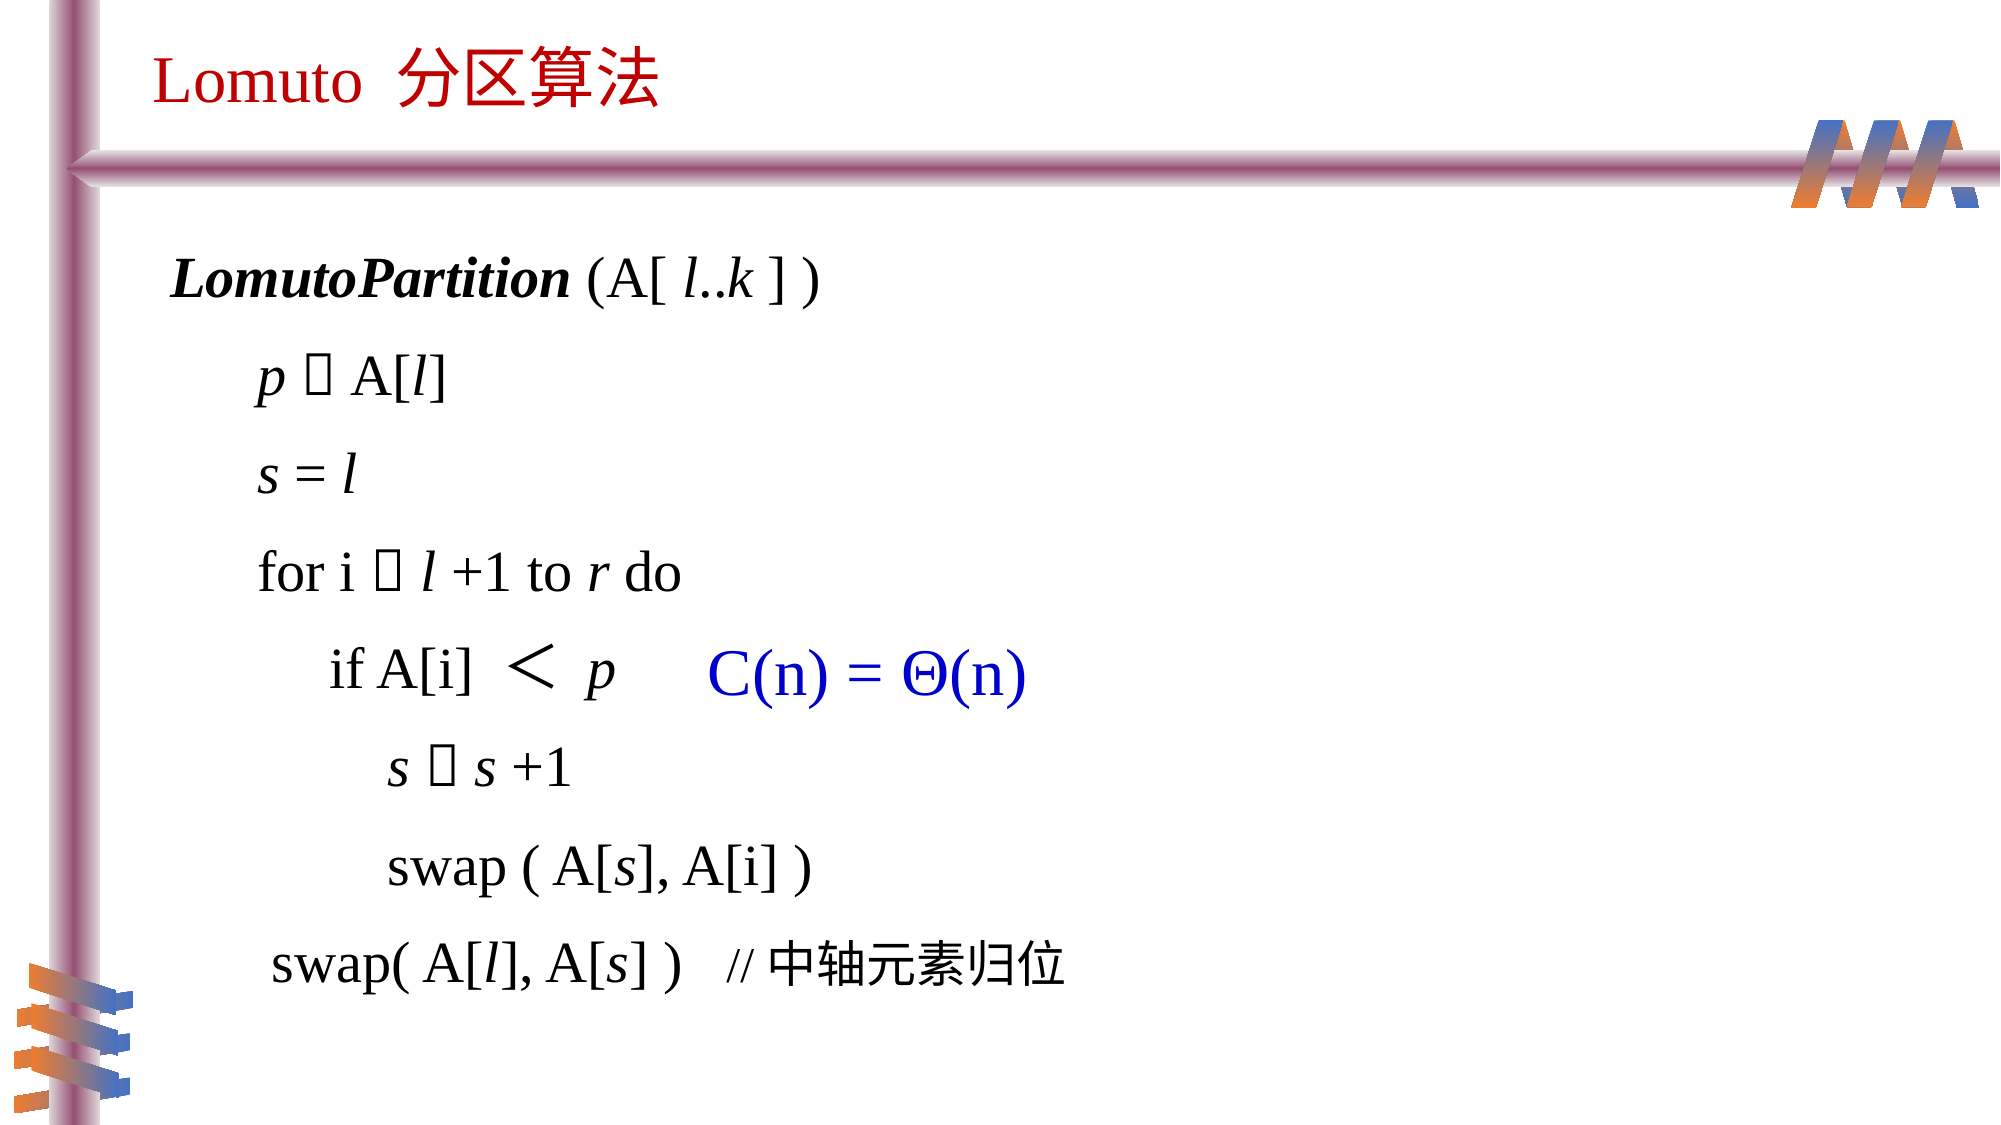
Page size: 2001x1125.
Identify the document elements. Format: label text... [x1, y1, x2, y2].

text_box C(n) = Θ(n) [692, 621, 1043, 717]
title Lomuto 分区算法 [137, 36, 1951, 125]
text_box LomutoPartition (A[ l..k ] ) p  A[l] s = l for i  l +1 to r do if A[i] ＜ p s  s +1 swap ( A[s], A[i] ) swap( A[l], A[s] ) //中轴元素归位 [155, 203, 1638, 1002]
